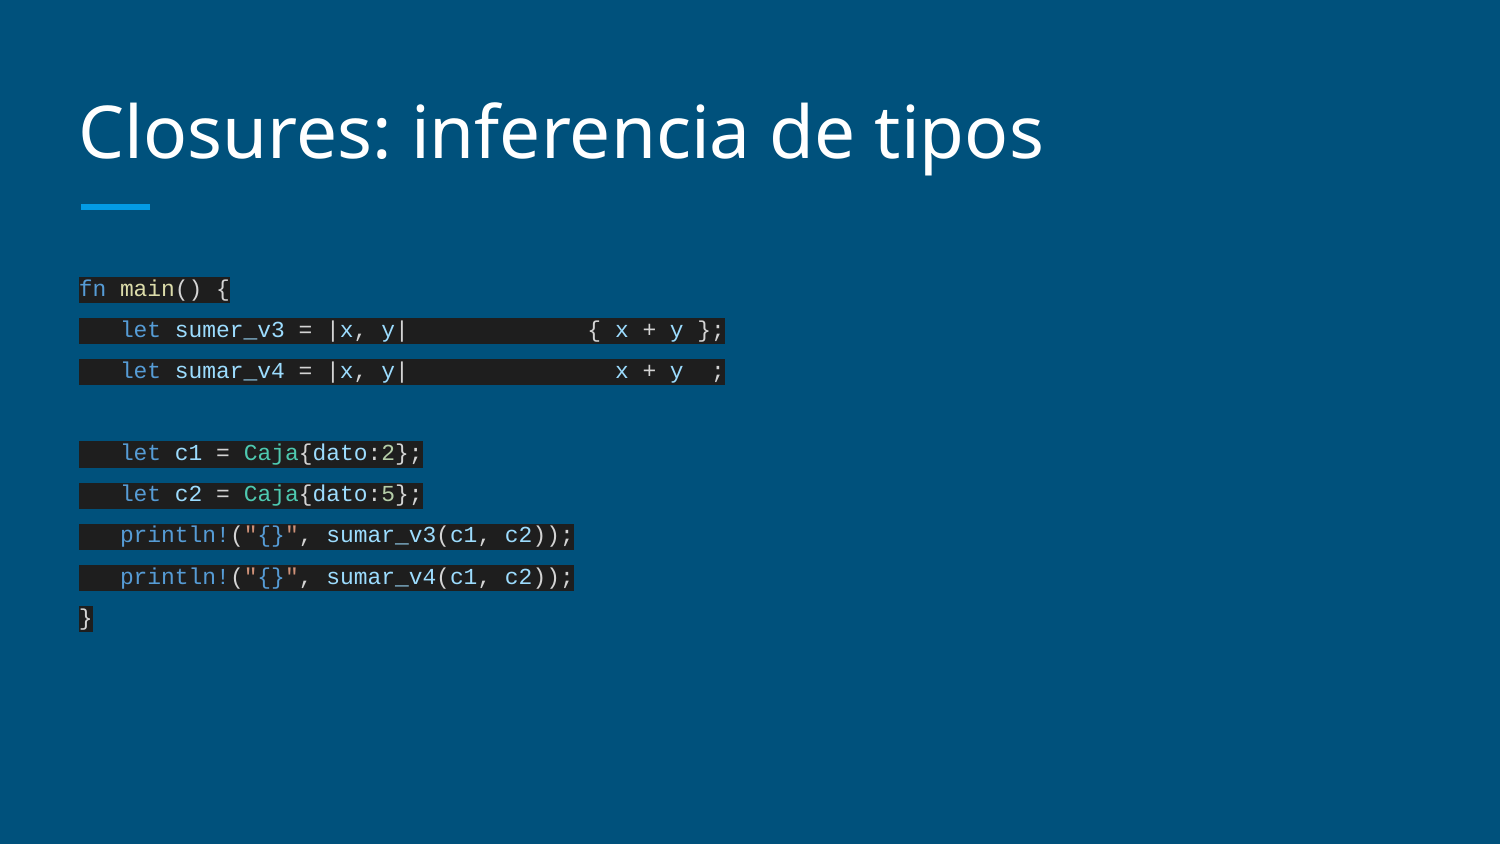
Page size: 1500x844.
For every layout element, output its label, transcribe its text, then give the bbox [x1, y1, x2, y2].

list fn main() { let sumer_v3 = |x, y| { x + y }; let sumar_v4 = |x, y| x + y ; let c1 = Caja{dato:2}; let c2 = Caja{dato:5}; println!("{}", sumar_v3(c1, c2)); println!("{}", sumar_v4(c1, c2)); } [63, 244, 1437, 750]
title Closures: inferencia de tipos [63, 75, 1437, 188]
